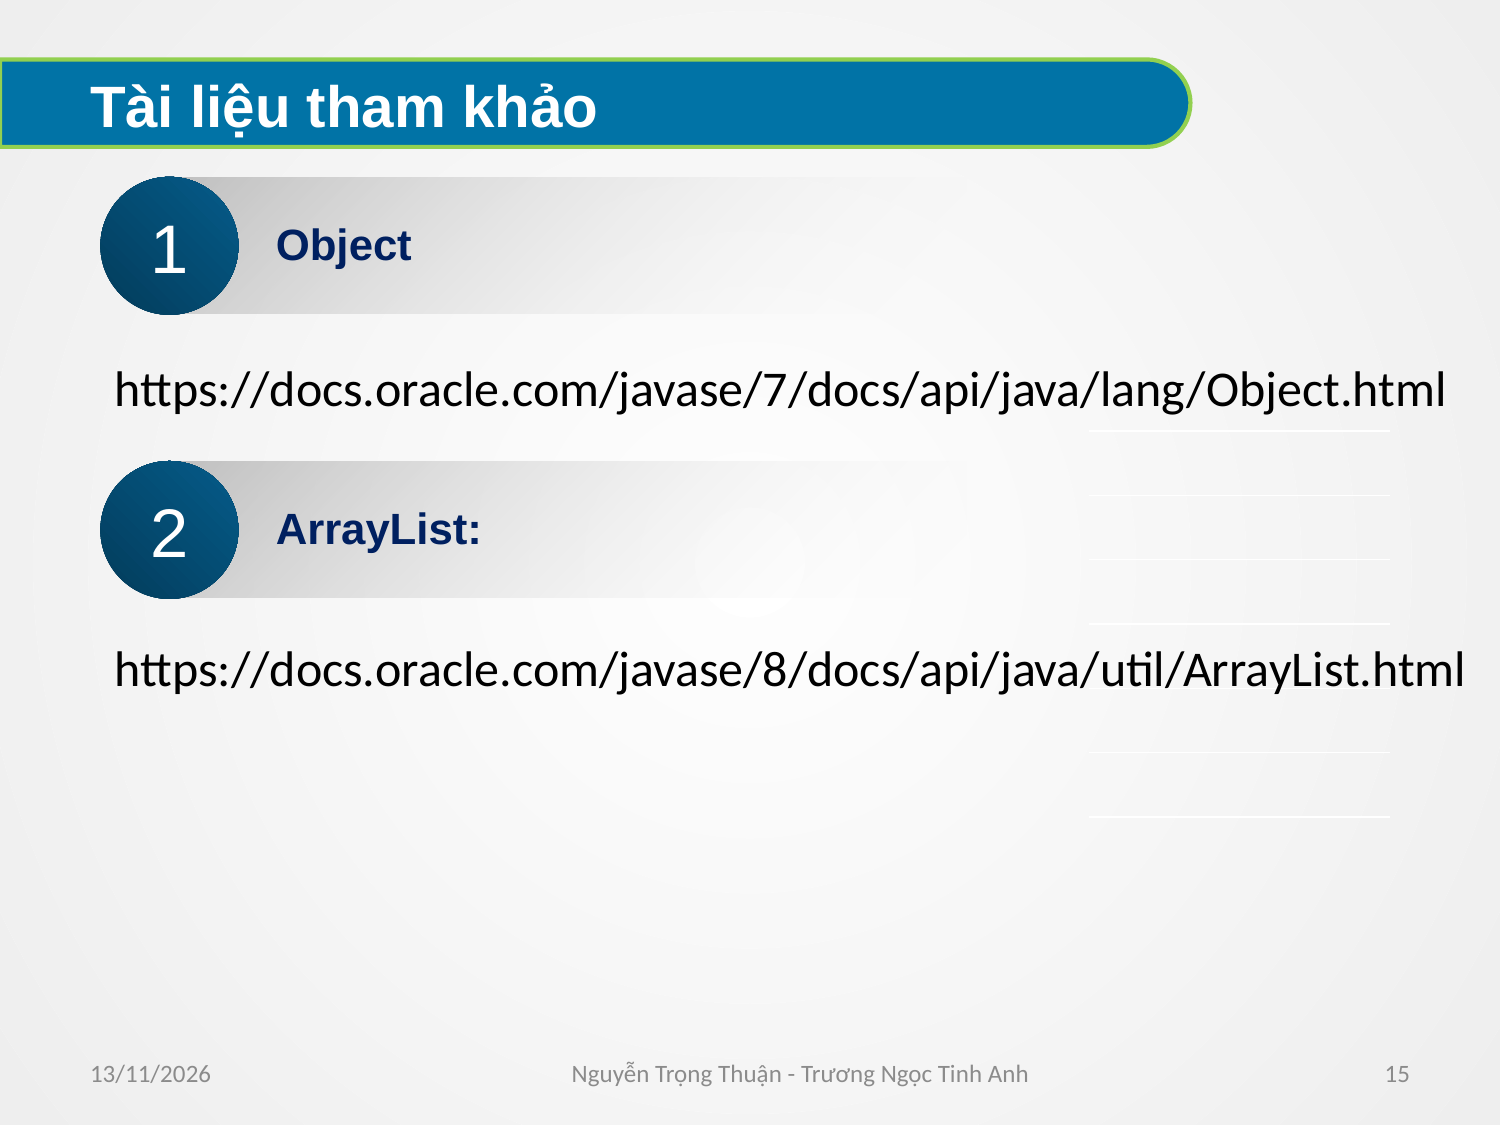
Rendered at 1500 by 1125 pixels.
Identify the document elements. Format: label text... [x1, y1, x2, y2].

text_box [100, 176, 967, 316]
text_box https://docs.oracle.com/javase/7/docs/api/java/lang/Object.html [100, 349, 1482, 425]
slide_number 15 [1074, 1042, 1425, 1103]
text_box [1088, 430, 1390, 818]
text_box https://docs.oracle.com/javase/8/docs/api/java/util/ArrayList.html [1394, 628, 1500, 704]
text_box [100, 460, 967, 600]
title Tài liệu tham khảo [75, 45, 1425, 163]
text_box [0, 57, 75, 149]
footer Nguyễn Trọng Thuận - Trương Ngọc Tinh Anh [512, 1042, 1074, 1103]
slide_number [75, 1042, 425, 1103]
text_box https://docs.oracle.com/javase/8/docs/api/java/util/ArrayList.html [100, 628, 1083, 704]
